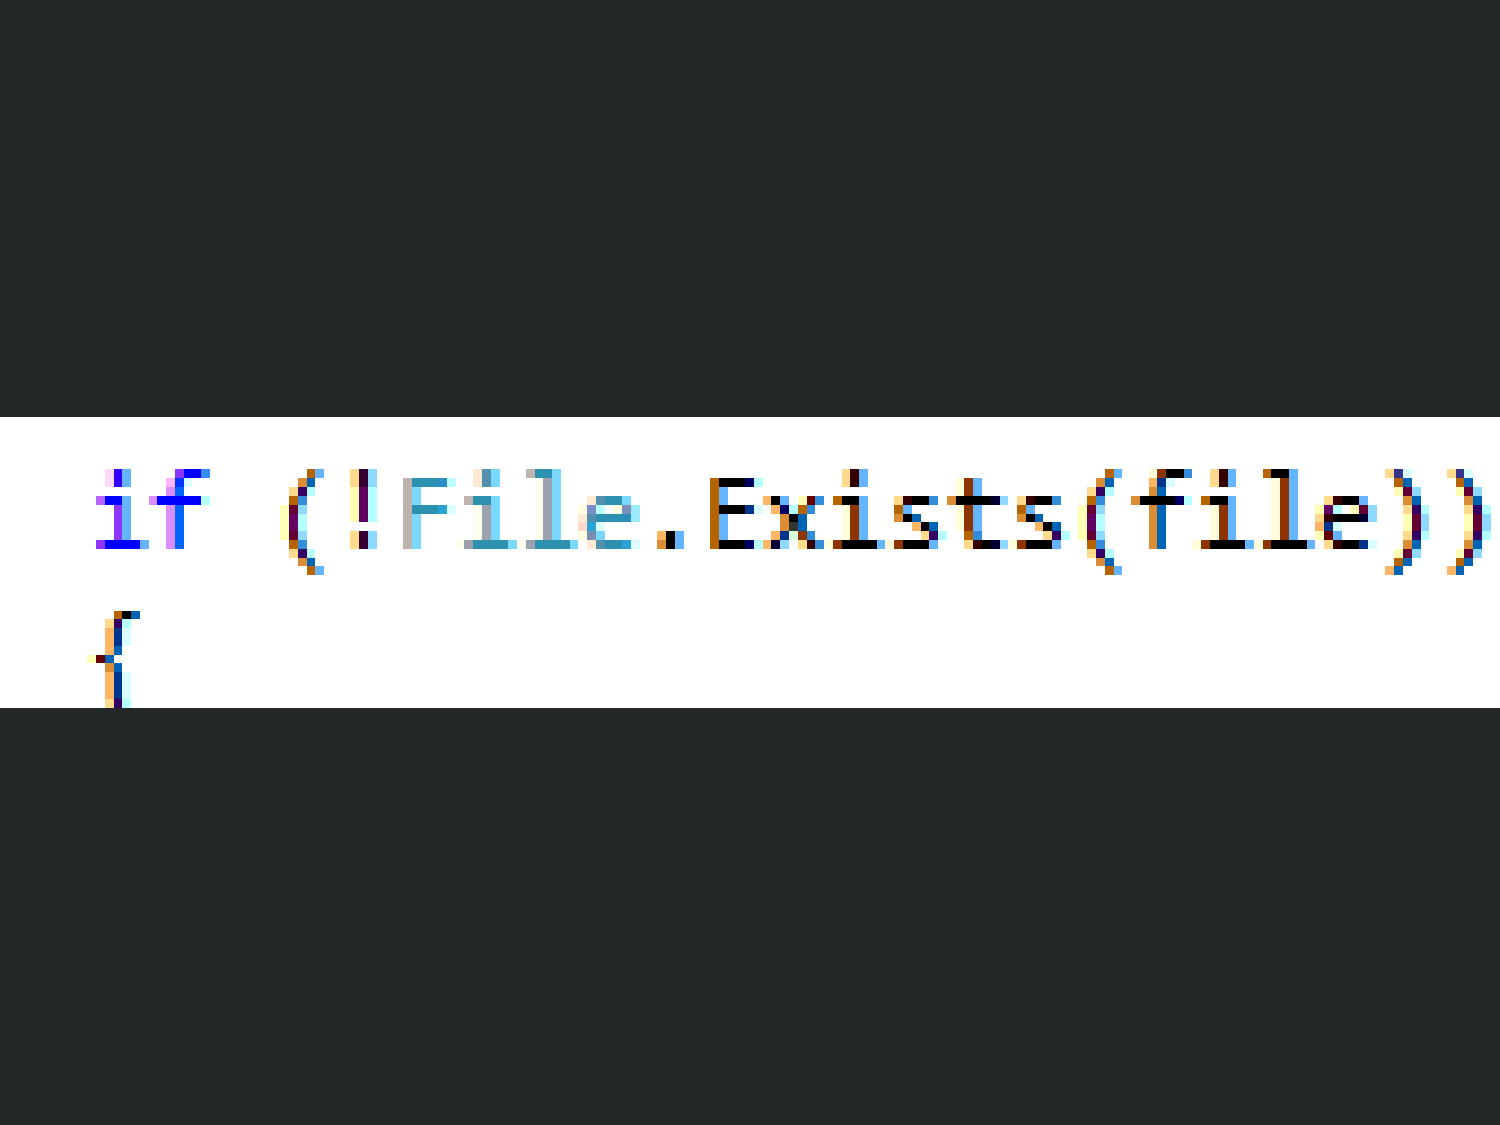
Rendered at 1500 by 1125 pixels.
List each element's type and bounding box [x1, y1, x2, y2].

list [0, 417, 1500, 708]
